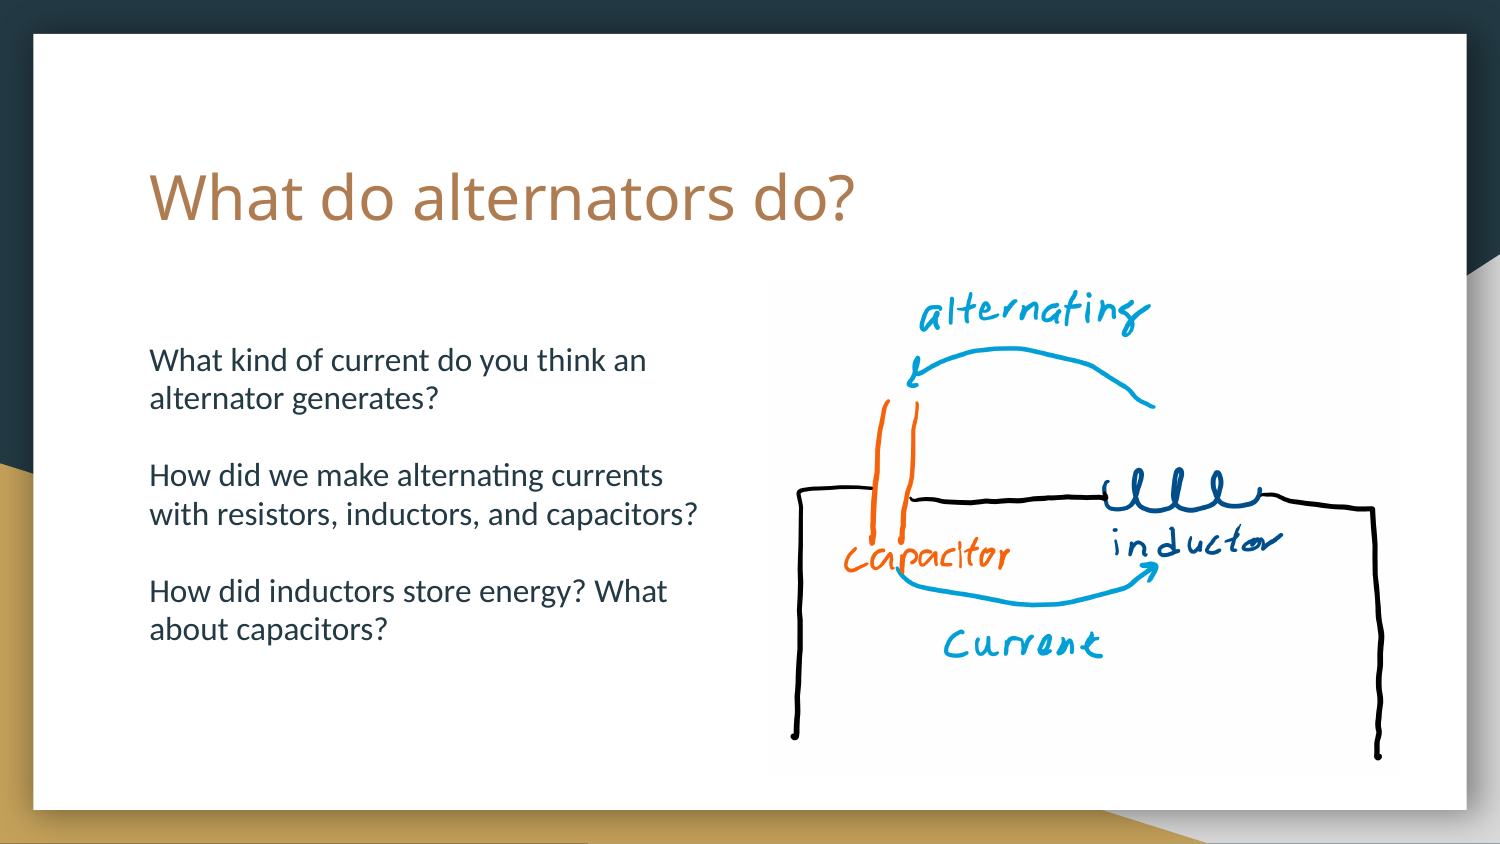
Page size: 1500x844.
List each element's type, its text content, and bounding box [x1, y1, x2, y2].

list What kind of current do you think an alternator generates? [134, 326, 739, 441]
list How did we make alternating currents with resistors, inductors, and capacitors? [134, 441, 739, 557]
title What do alternators do? [134, 138, 1366, 296]
picture [763, 276, 1402, 776]
list How did inductors store energy? What about capacitors? [134, 557, 739, 673]
